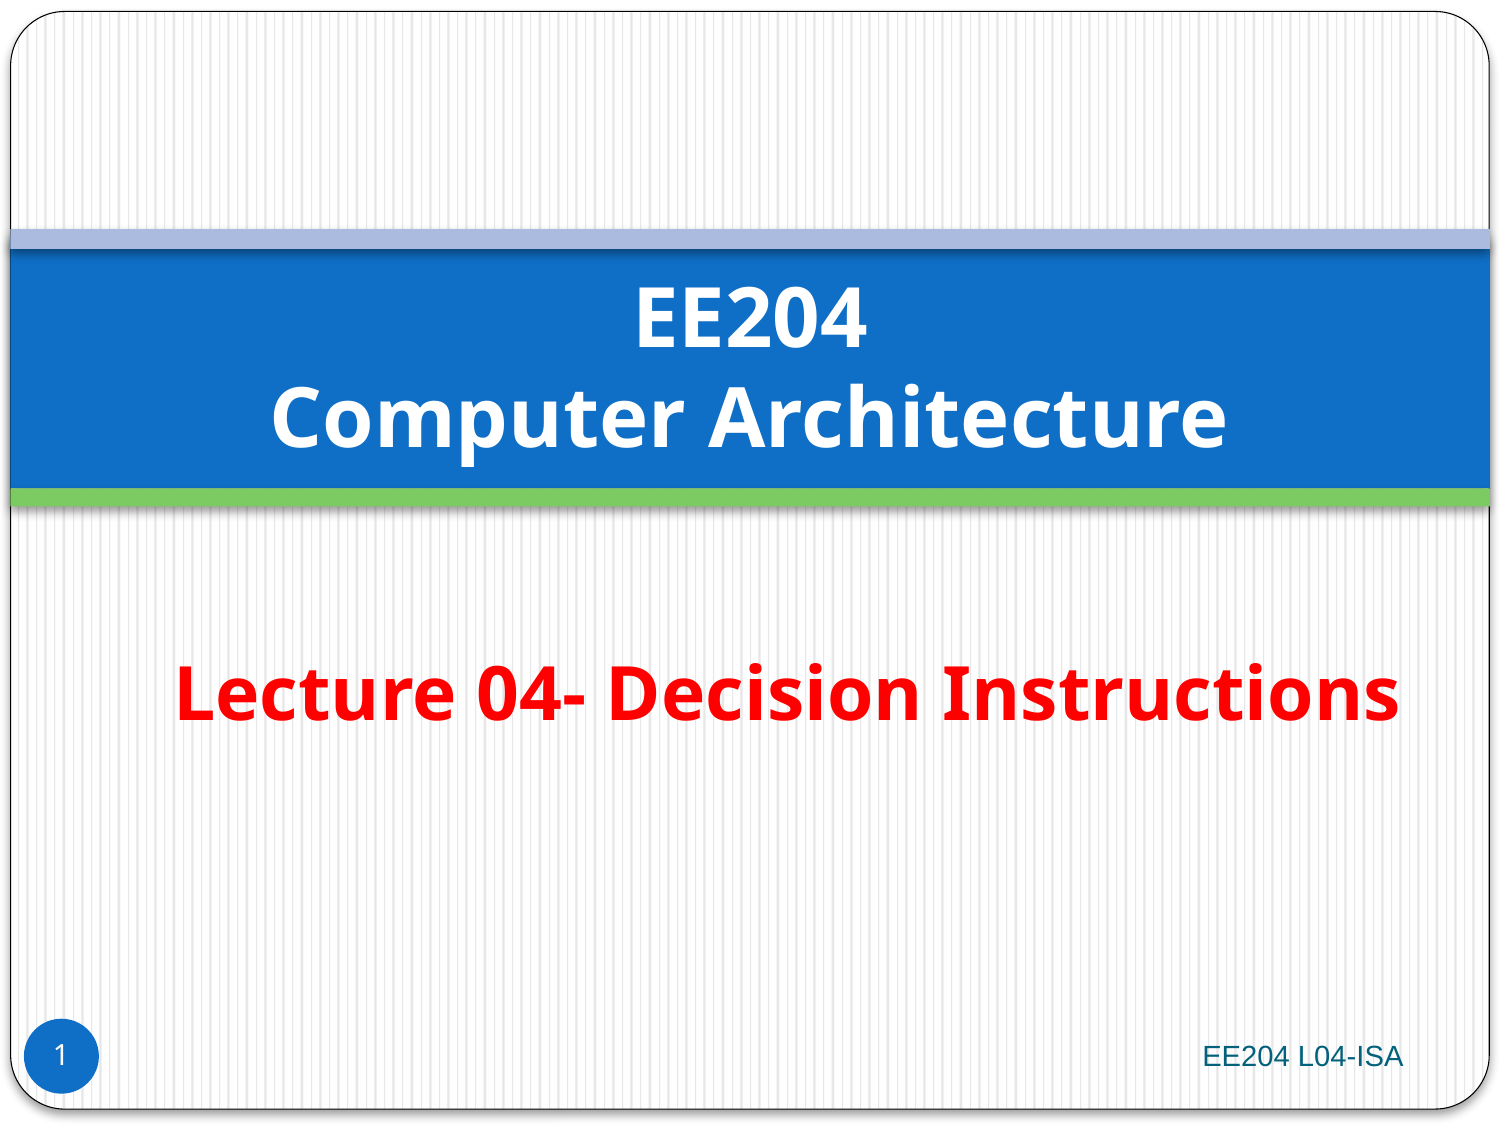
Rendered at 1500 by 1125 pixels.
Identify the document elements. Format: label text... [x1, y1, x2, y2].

slide_number 1 [23, 1018, 99, 1094]
slide_number EE204 L04-ISA [1012, 1015, 1419, 1094]
title EE204 Computer Architecture [74, 246, 1426, 489]
subtitle Lecture 04- Decision Instructions [74, 637, 1500, 826]
